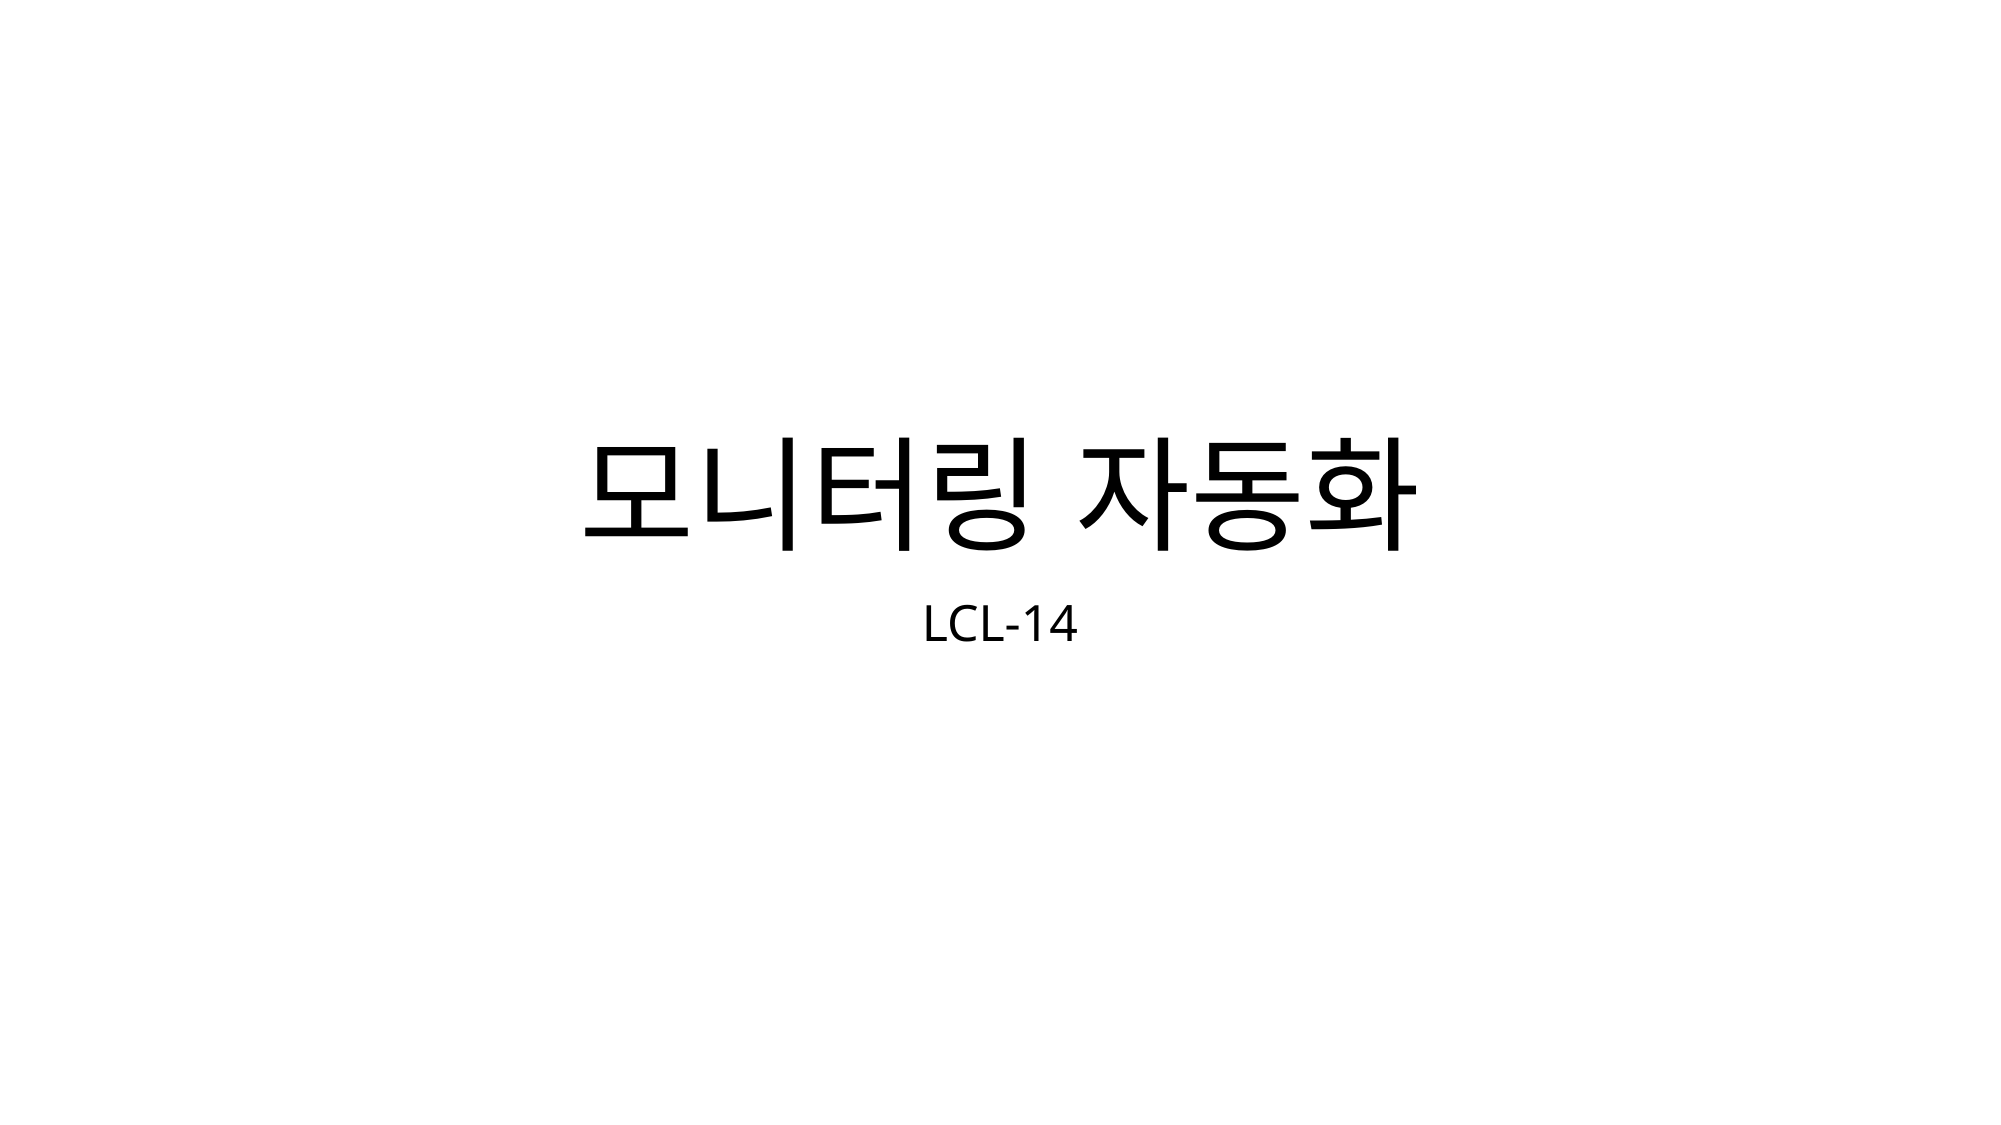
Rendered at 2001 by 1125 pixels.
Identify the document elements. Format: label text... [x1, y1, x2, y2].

title 모니터링 자동화 [249, 184, 1750, 576]
subtitle LCL-14 [249, 590, 1750, 863]
